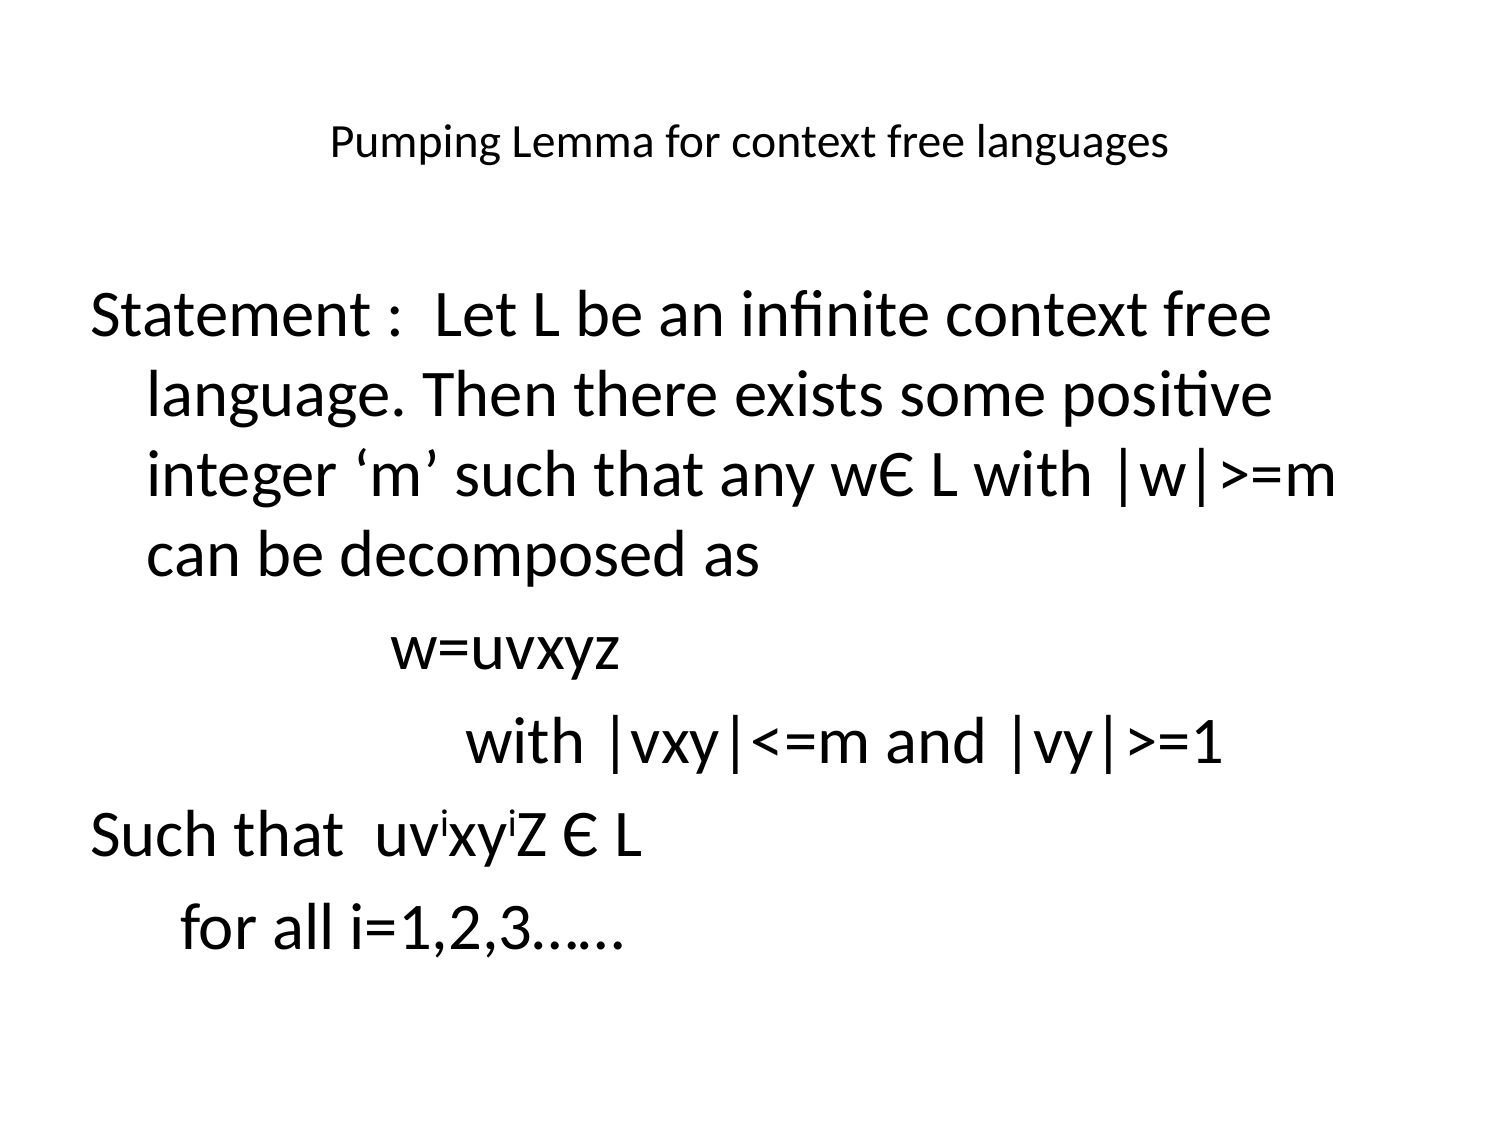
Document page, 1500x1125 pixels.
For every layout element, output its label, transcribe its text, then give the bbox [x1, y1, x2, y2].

list Statement : Let L be an infinite context free language. Then there exists some positive integer ‘m’ such that any wЄ L with |w|>=m can be decomposed as w=uvxyz with |vxy|<=m and |vy|>=1 Such that uvixyiZ Є L for all i=1,2,3…… [74, 262, 1426, 1006]
title Pumping Lemma for context free languages [74, 44, 1426, 233]
